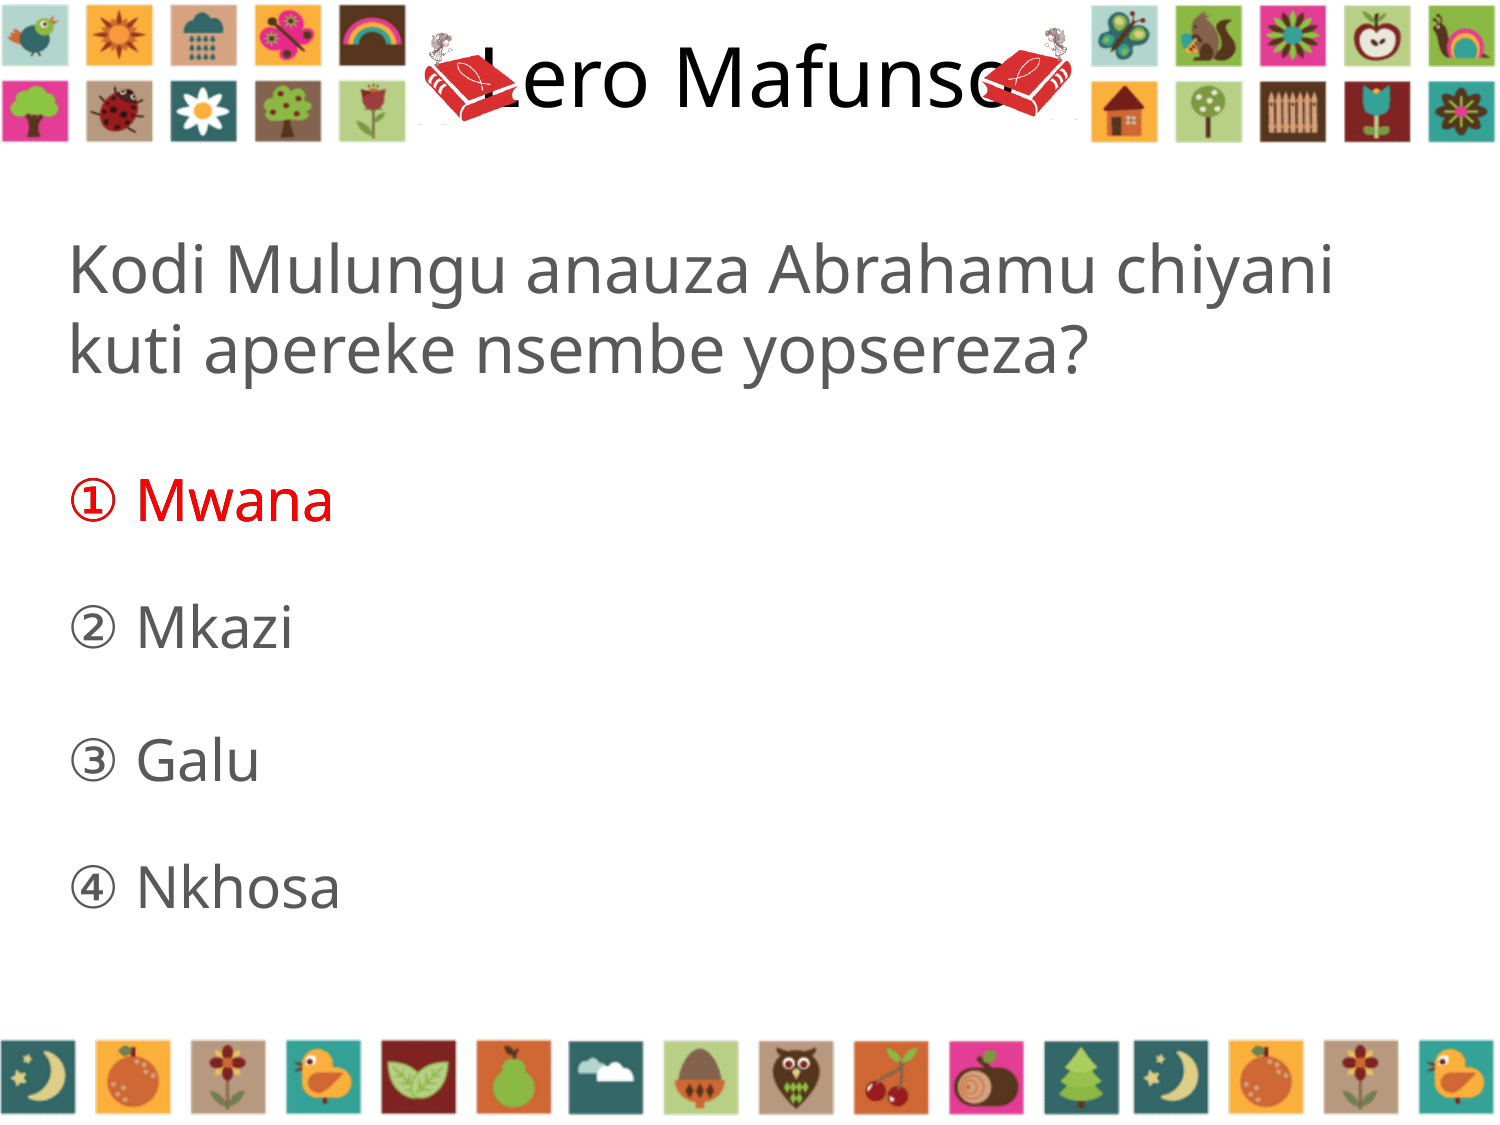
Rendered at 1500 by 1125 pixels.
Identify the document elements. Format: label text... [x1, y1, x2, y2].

text_box ④ Nkhosa [53, 842, 1483, 928]
picture [0, 3, 550, 150]
picture [950, 3, 1500, 150]
text_box Lero Mafunso [547, 16, 1078, 131]
text_box ③ Galu [53, 716, 1483, 801]
text_box ① Mwana [53, 456, 1483, 541]
text_box ② Mkazi [53, 582, 1436, 668]
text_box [0, 1028, 1500, 1118]
text_box Kodi Mulungu anauza Abrahamu chiyani kuti apereke nsembe yopsereza? [53, 219, 1436, 395]
